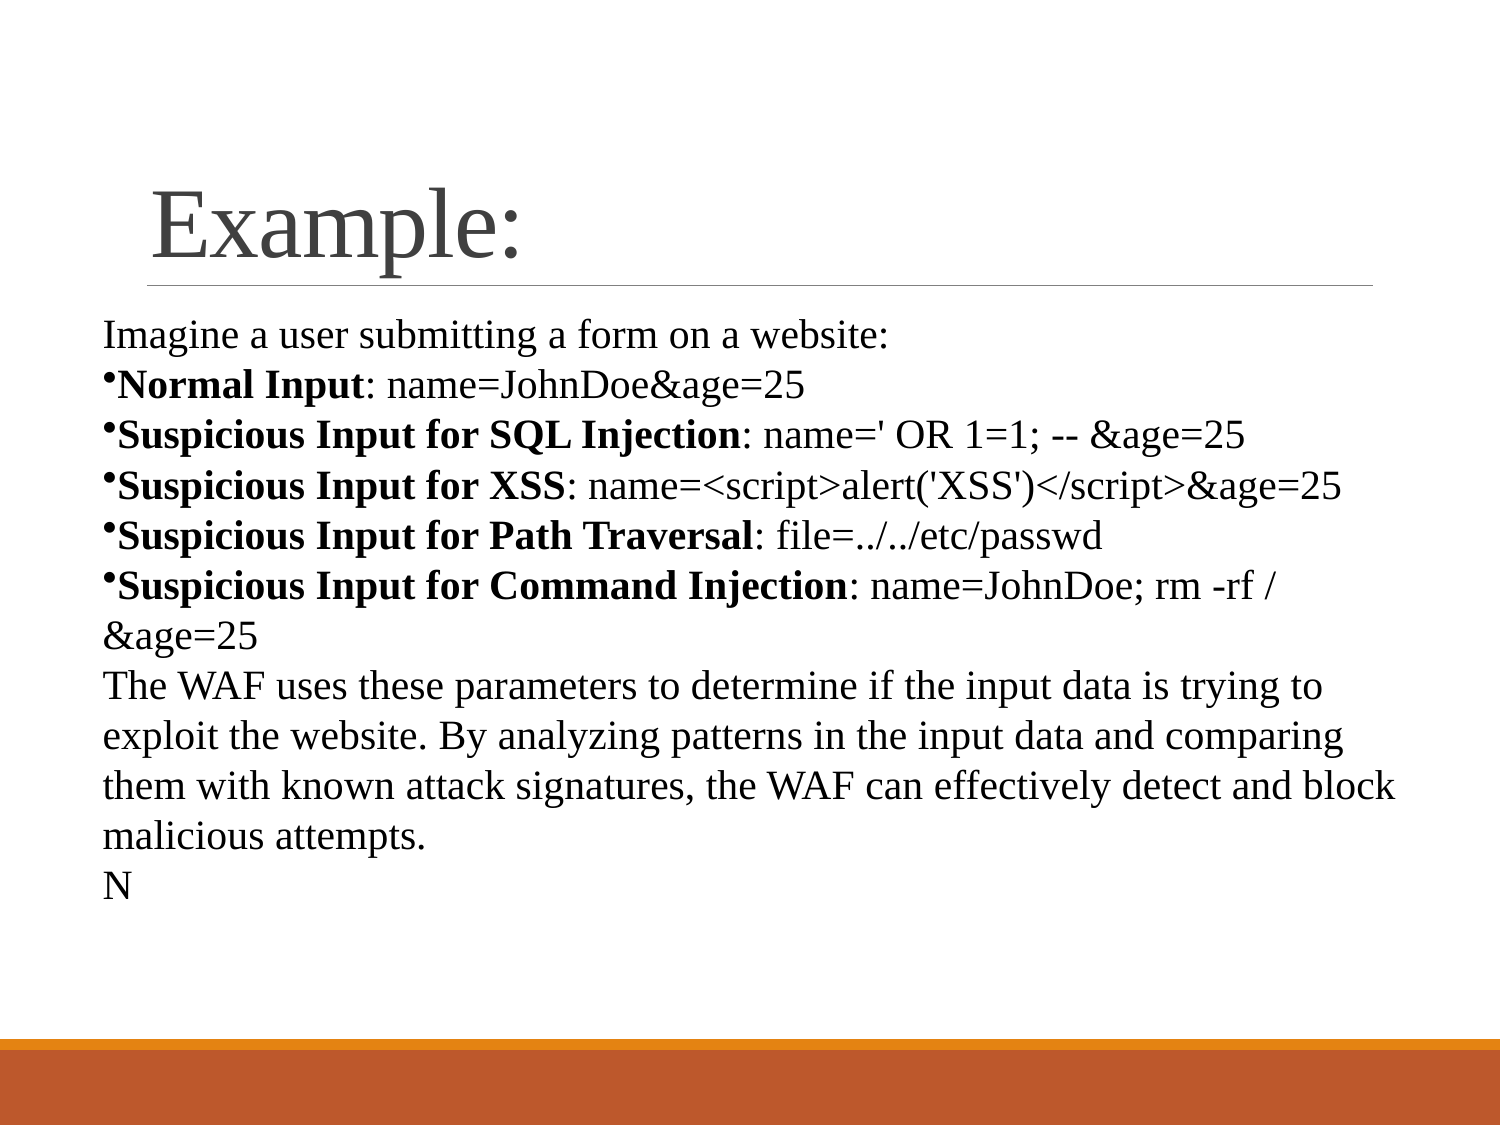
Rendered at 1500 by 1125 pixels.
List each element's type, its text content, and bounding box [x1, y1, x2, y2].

list Imagine a user submitting a form on a website: Normal Input: name=JohnDoe&age=25 Suspicious Input for SQL Injection: name=' OR 1=1; -- &age=25 Suspicious Input for XSS: name=<script>alert('XSS')</script>&age=25 Suspicious Input for Path Traversal: file=../../etc/passwd Suspicious Input for Command Injection: name=JohnDoe; rm -rf / &age=25 The WAF uses these parameters to determine if the input data is trying to exploit the website. By analyzing patterns in the input data and comparing them with known attack signatures, the WAF can effectively detect and block malicious attempts. N [87, 281, 1448, 934]
title Example: [135, 47, 1373, 281]
